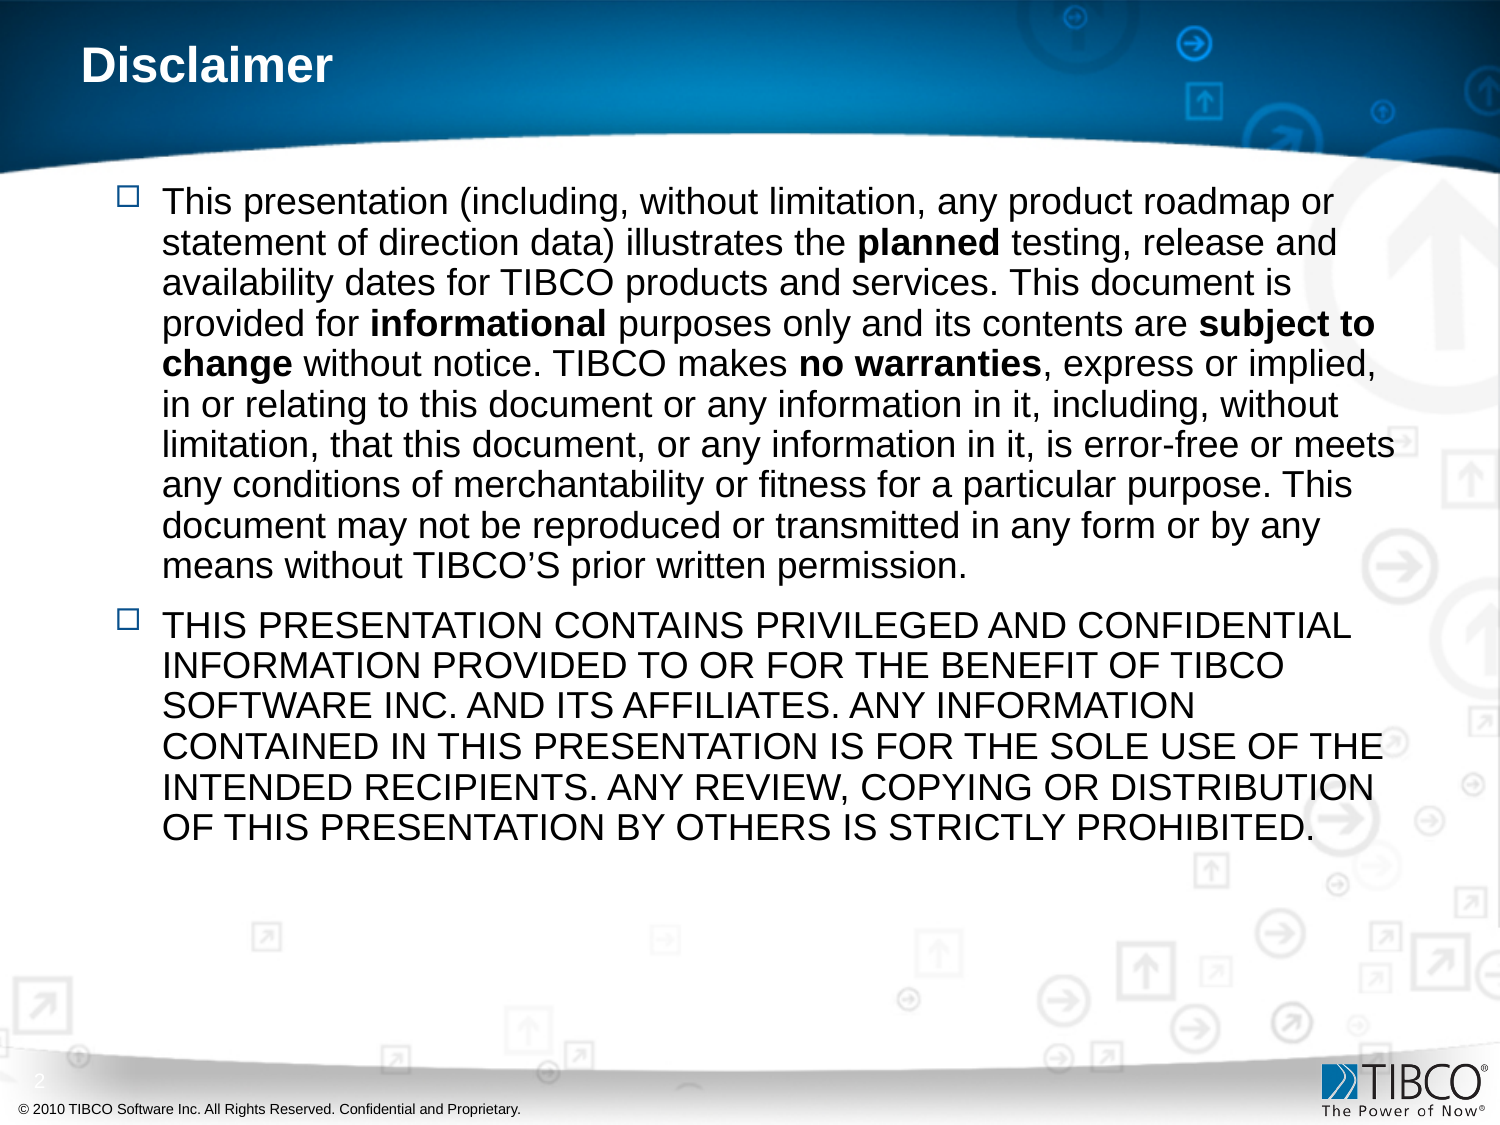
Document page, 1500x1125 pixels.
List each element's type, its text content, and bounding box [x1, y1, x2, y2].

list This presentation (including, without limitation, any product roadmap or statement of direction data) illustrates the planned testing, release and availability dates for TIBCO products and services. This document is provided for informational purposes only and its contents are subject to change without notice. TIBCO makes no warranties, express or implied, in or relating to this document or any information in it, including, without limitation, that this document, or any information in it, is error-free or meets any conditions of merchantability or fitness for a particular purpose. This document may not be reproduced or transmitted in any form or by any means without TIBCO’S prior written permission. THIS PRESENTATION CONTAINS PRIVILEGED AND CONFIDENTIAL INFORMATION PROVIDED TO OR FOR THE BENEFIT OF TIBCO SOFTWARE INC. AND ITS AFFILIATES. ANY INFORMATION CONTAINED IN THIS PRESENTATION IS FOR THE SOLE USE OF THE INTENDED RECIPIENTS. ANY REVIEW, COPYING OR DISTRIBUTION OF THIS PRESENTATION BY OTHERS IS STRICTLY PROHIBITED. [99, 174, 1421, 1026]
picture [0, 0, 1500, 1125]
title Disclaimer [65, 13, 1348, 102]
